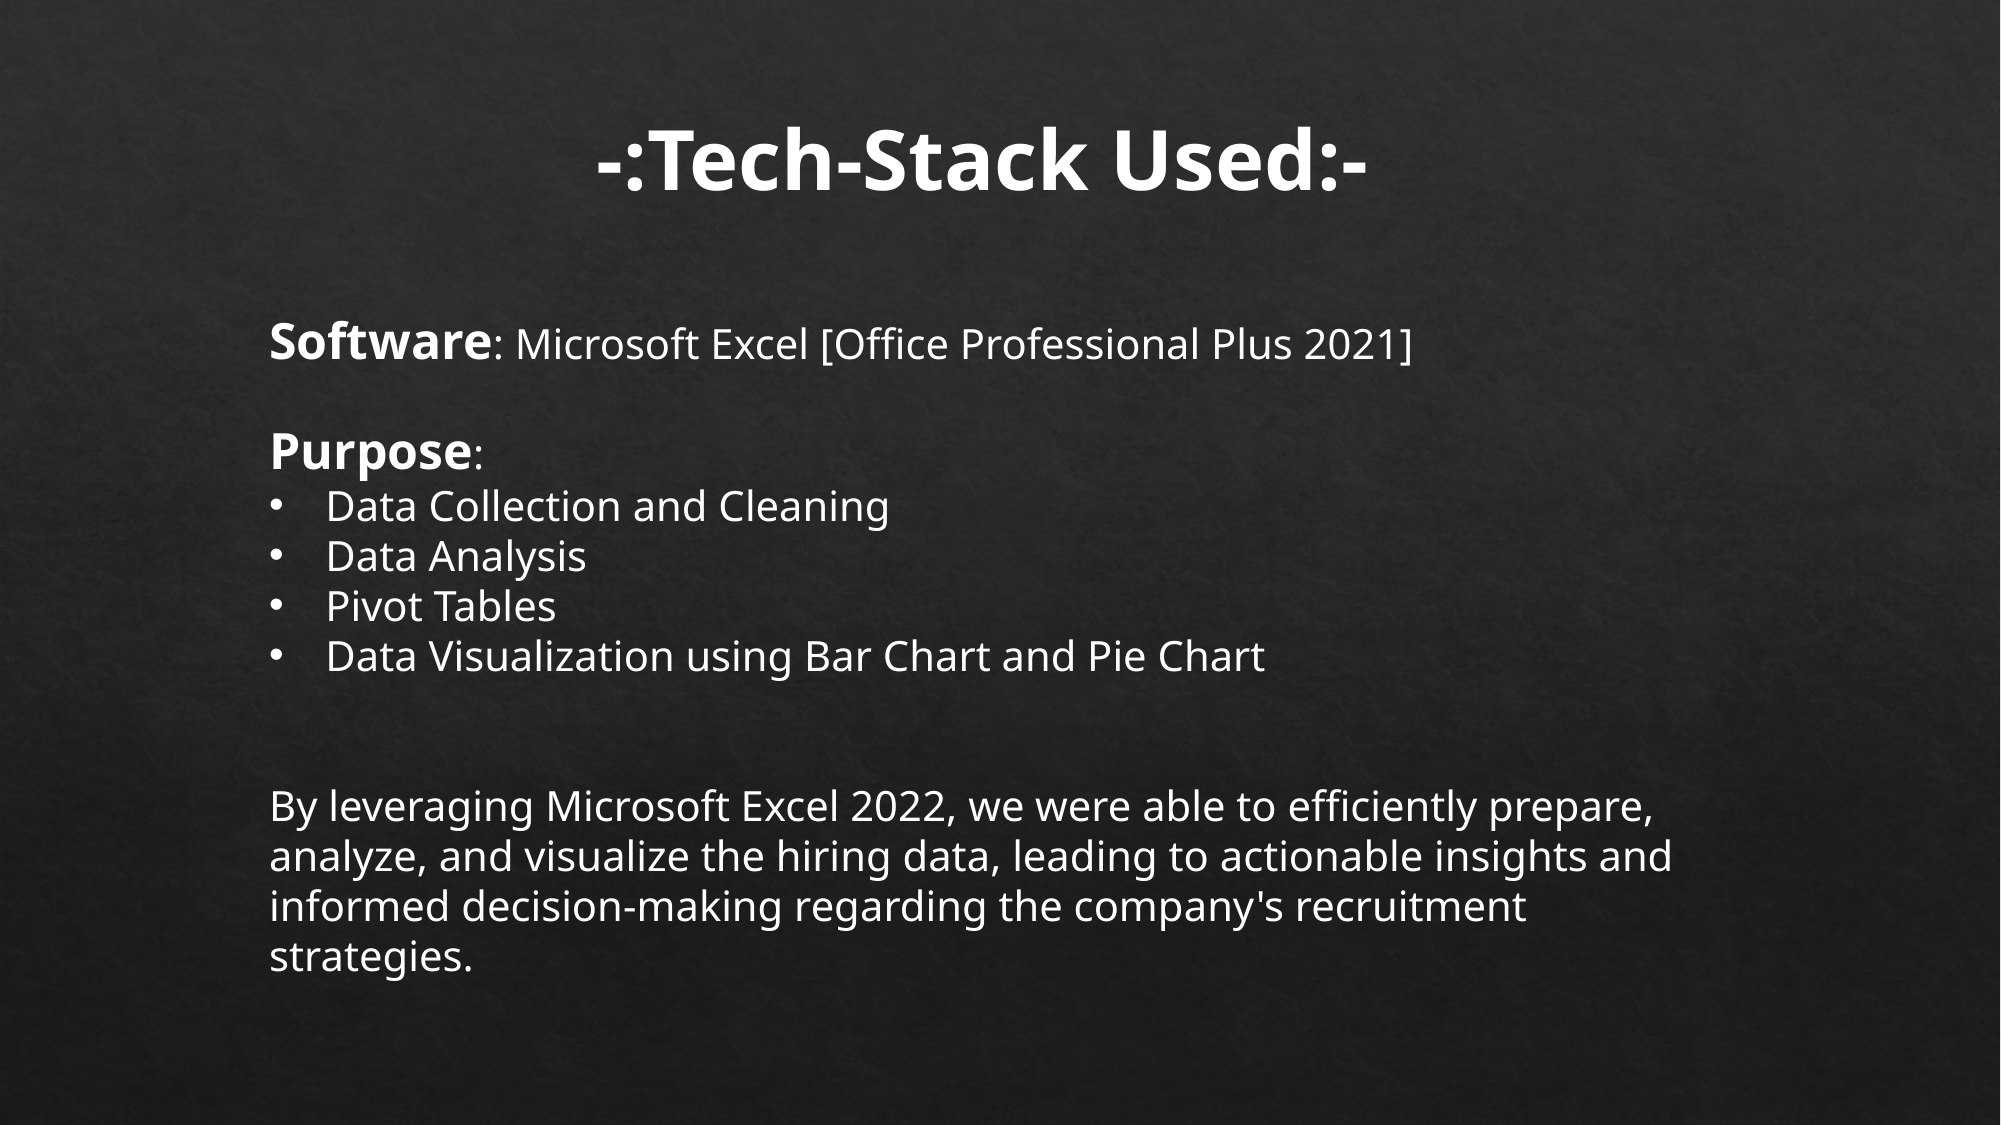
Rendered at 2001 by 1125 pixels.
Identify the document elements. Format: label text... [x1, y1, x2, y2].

text_box Software: Microsoft Excel [Office Professional Plus 2021] Purpose: Data Collection and Cleaning Data Analysis Pivot Tables Data Visualization using Bar Chart and Pie Chart By leveraging Microsoft Excel 2022, we were able to efficiently prepare, analyze, and visualize the hiring data, leading to actionable insights and informed decision-making regarding the company's recruitment strategies. [254, 302, 1746, 988]
text_box -:Tech-Stack Used:- [581, 100, 1418, 215]
